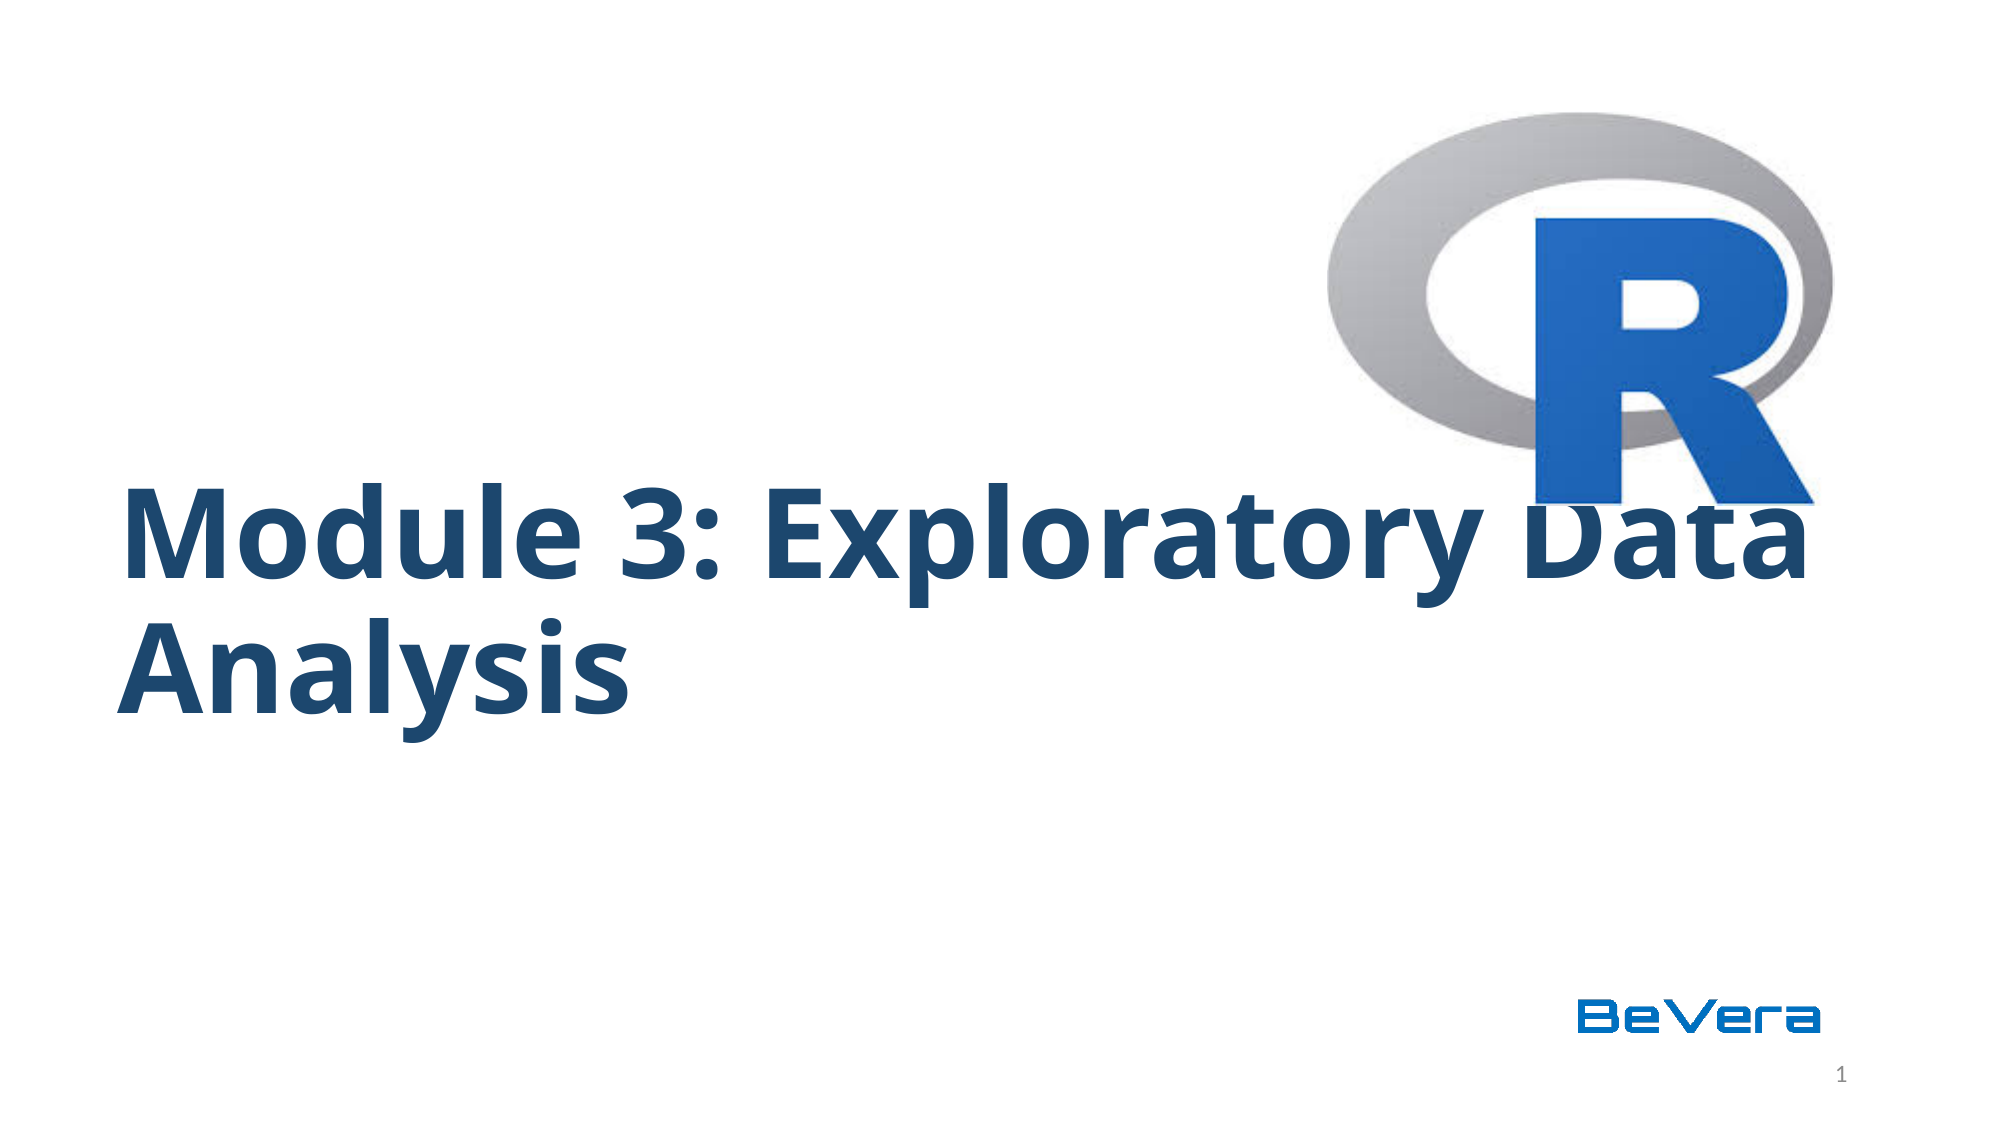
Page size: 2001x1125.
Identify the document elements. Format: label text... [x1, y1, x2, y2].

picture [1574, 993, 1823, 1043]
slide_number 1 [1412, 1042, 1863, 1103]
title Module 3: Exploratory Data Analysis [101, 430, 1959, 899]
picture [1327, 111, 1835, 506]
